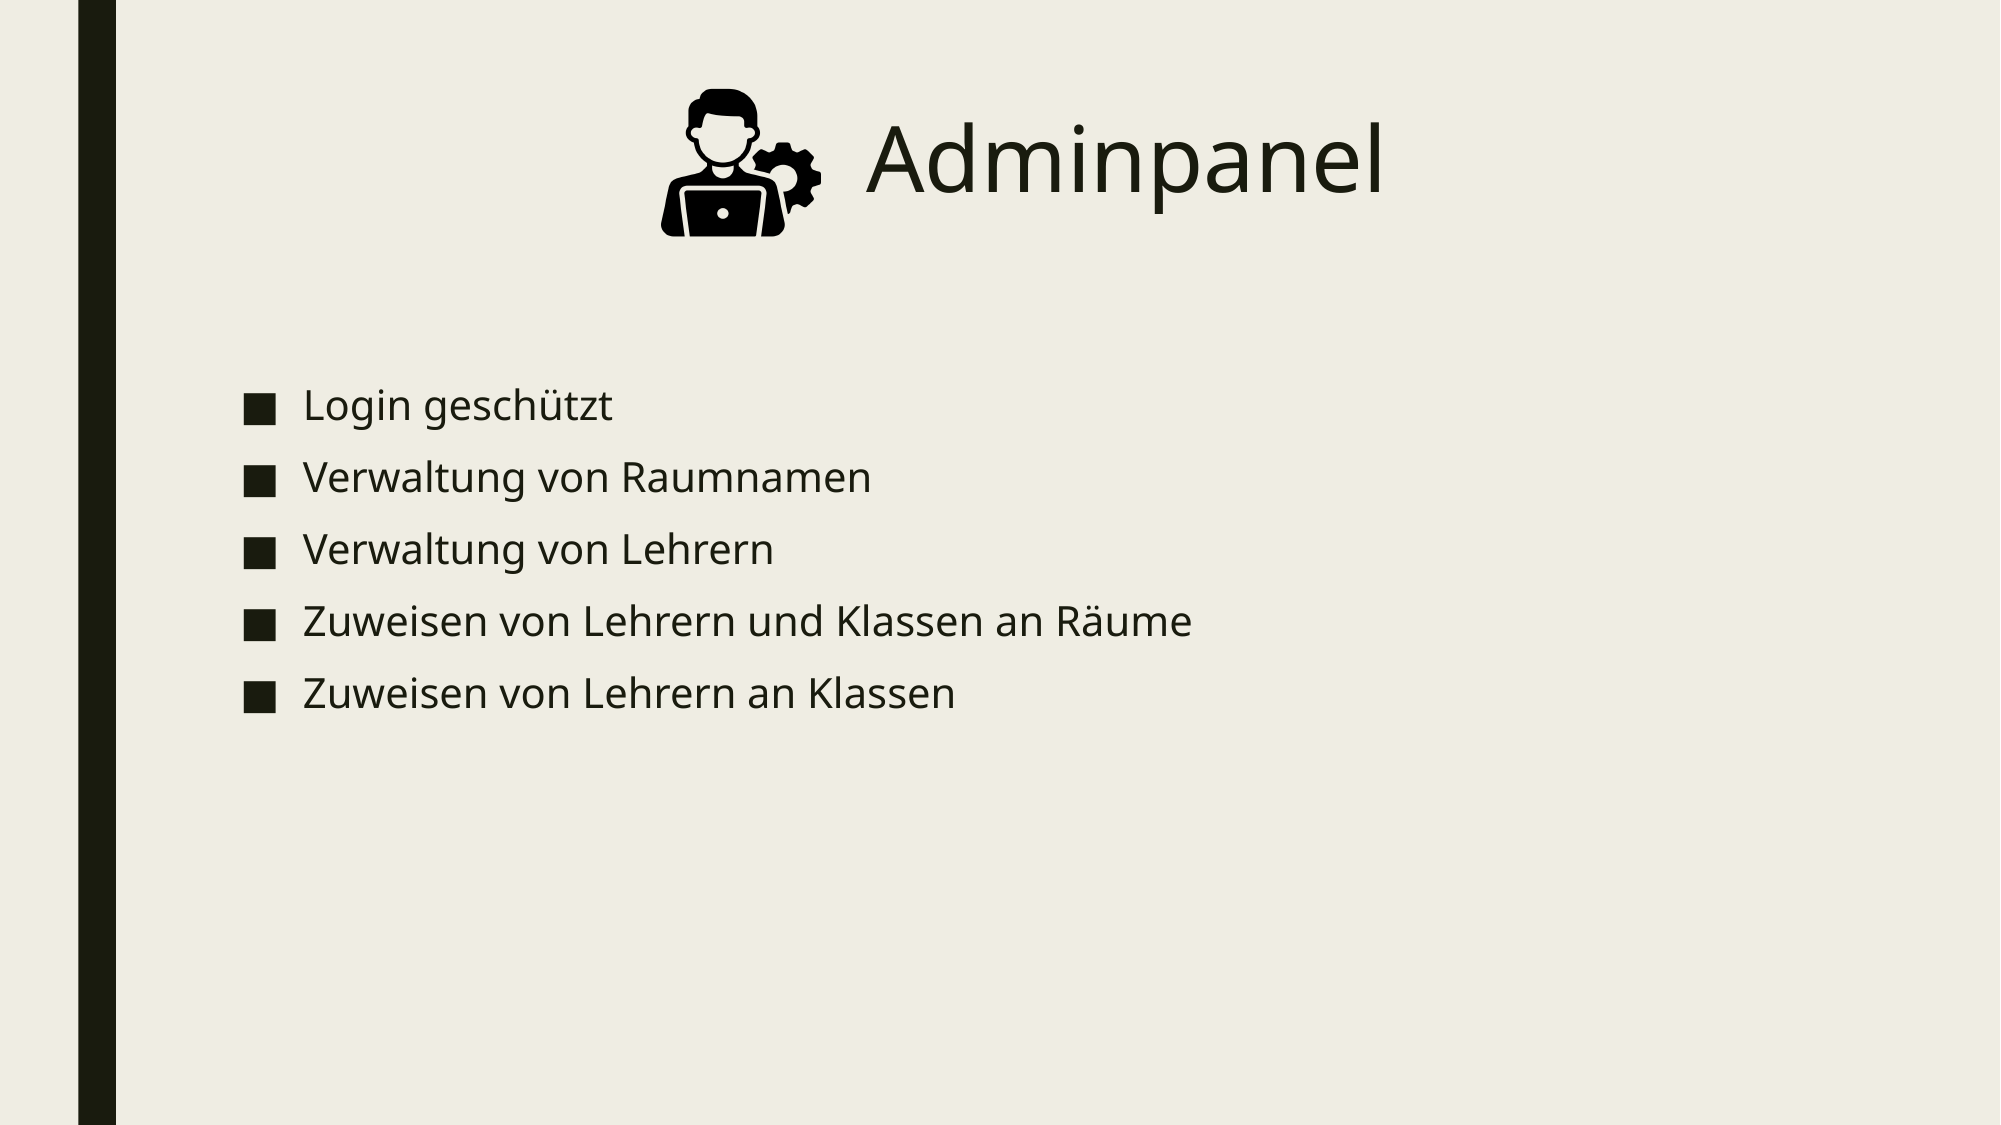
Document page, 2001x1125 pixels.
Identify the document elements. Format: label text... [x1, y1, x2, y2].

text_box [658, 84, 824, 241]
title Adminpanel [851, 106, 2000, 351]
list Login geschützt Verwaltung von Raumnamen Verwaltung von Lehrern Zuweisen von Lehrern und Klassen an Räume Zuweisen von Lehrern an Klassen [225, 375, 1800, 963]
